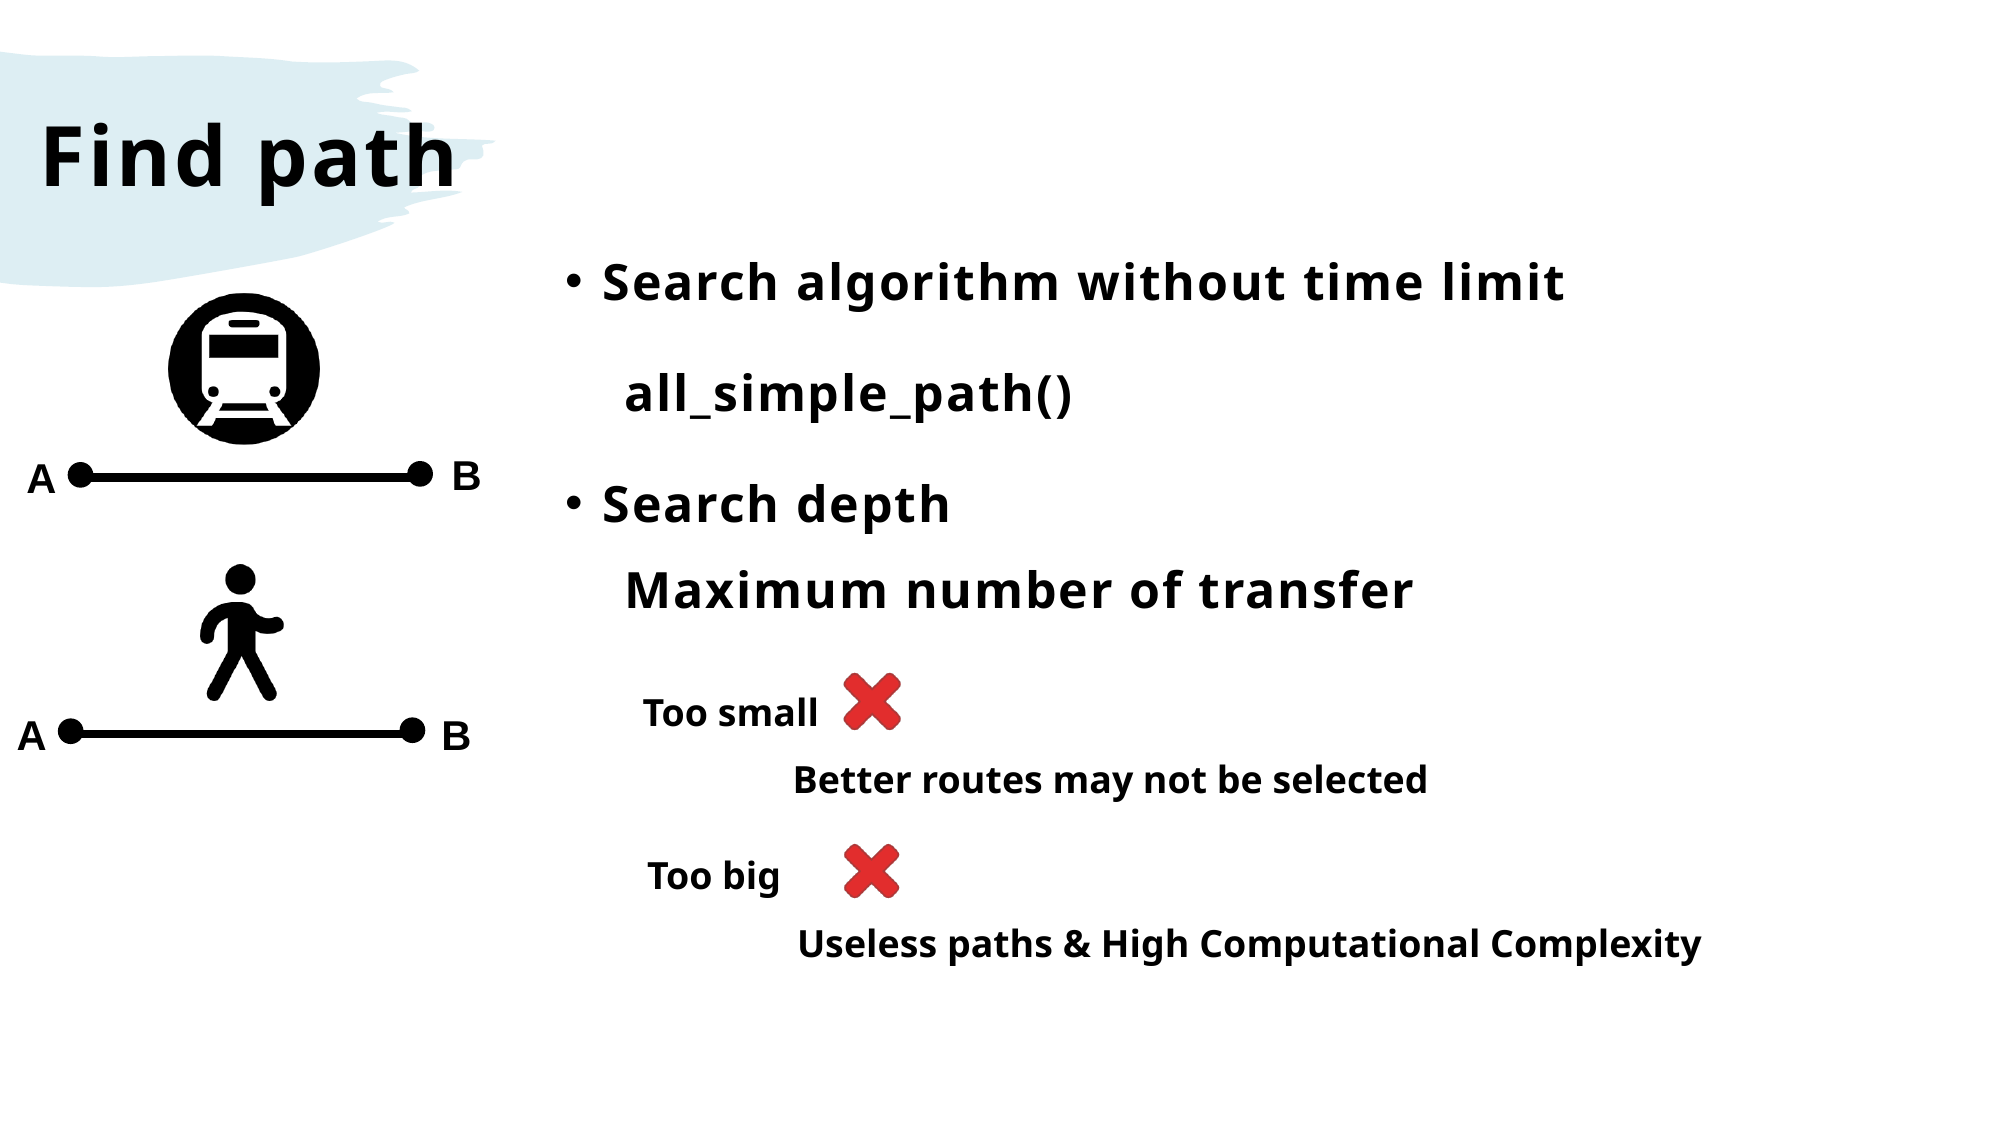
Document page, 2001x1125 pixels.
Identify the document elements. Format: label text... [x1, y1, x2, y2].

picture [173, 564, 310, 702]
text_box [10, 441, 499, 511]
picture [167, 290, 322, 441]
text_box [627, 644, 1461, 803]
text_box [622, 817, 1890, 966]
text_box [1, 701, 488, 767]
text_box Find path [21, 39, 1747, 258]
list Search algorithm without time limit all_simple_path() Search depth Maximum number of transfer [547, 226, 2000, 607]
